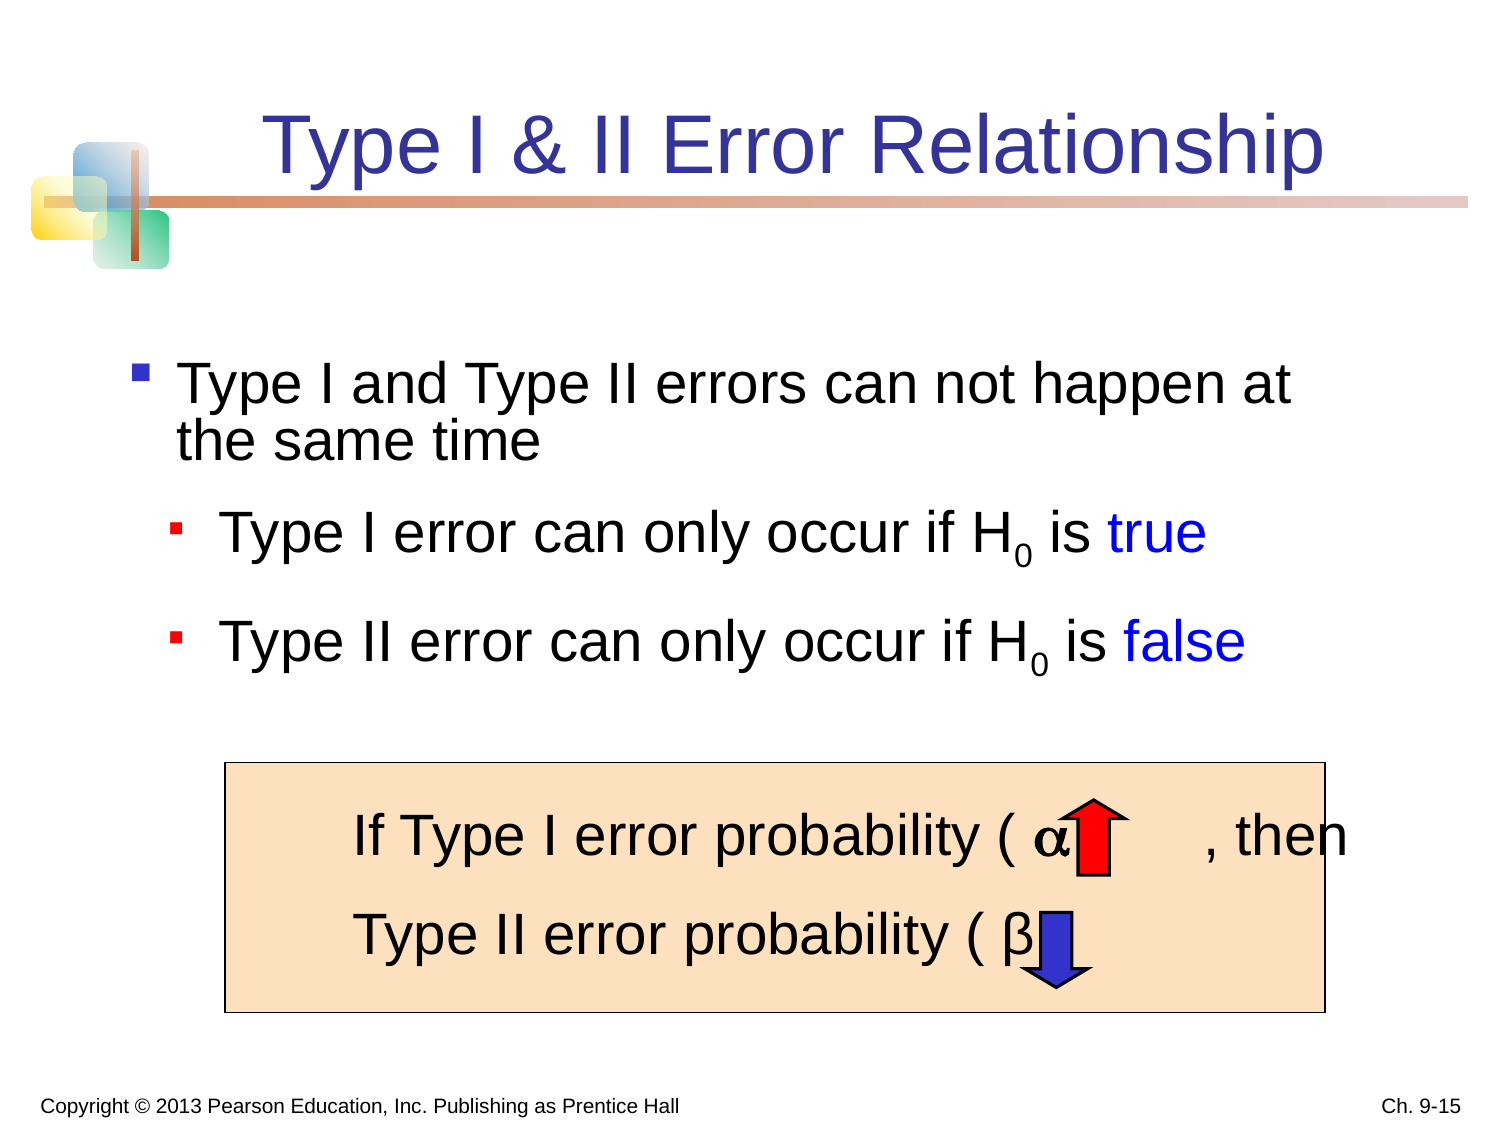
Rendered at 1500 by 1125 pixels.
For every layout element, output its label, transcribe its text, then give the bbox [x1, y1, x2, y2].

title Type I & II Error Relationship [188, 34, 1401, 198]
text_box [1025, 912, 1088, 988]
slide_number Ch. 9-15 [1124, 1071, 1476, 1125]
text_box Type I and Type II errors can not happen at the same time Type I error can only occur if H0 is true Type II error can only occur if H0 is false If Type I error probability (  ) , then Type II error probability ( β ) [112, 337, 1400, 974]
footer Copyright © 2013 Pearson Education, Inc. Publishing as Prentice Hall [0, 1071, 721, 1125]
text_box [1062, 799, 1125, 875]
text_box [225, 974, 1325, 1013]
